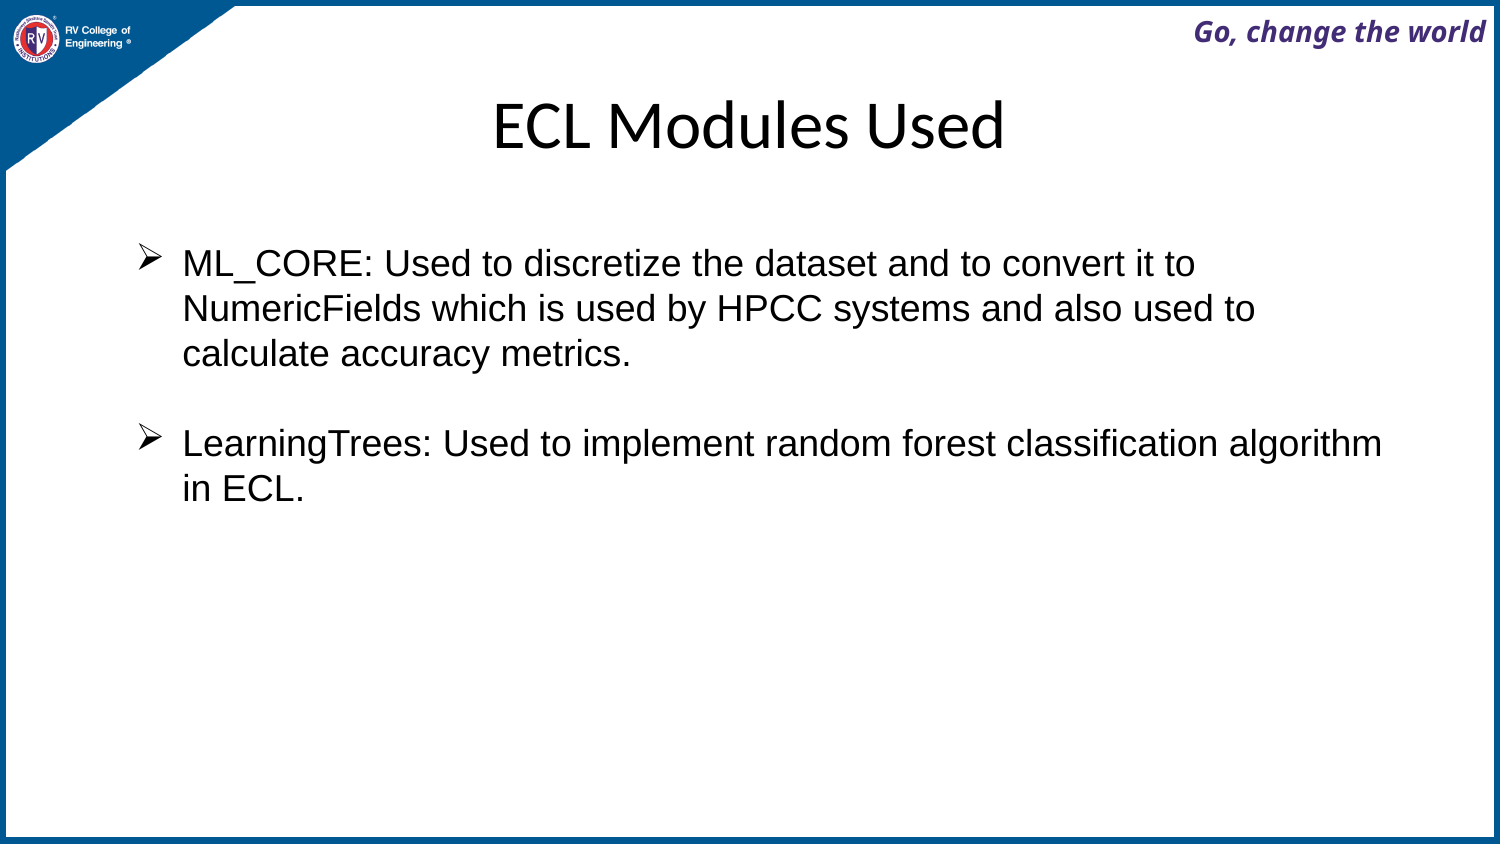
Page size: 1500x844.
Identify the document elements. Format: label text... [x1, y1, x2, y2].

picture [1, 4, 237, 174]
text_box ML_CORE: Used to discretize the dataset and to convert it to NumericFields which is used by HPCC systems and also used to calculate accuracy metrics. LearningTrees: Used to implement random forest classification algorithm in ECL. [120, 231, 1415, 562]
title ECL Modules Used [103, 44, 1397, 208]
